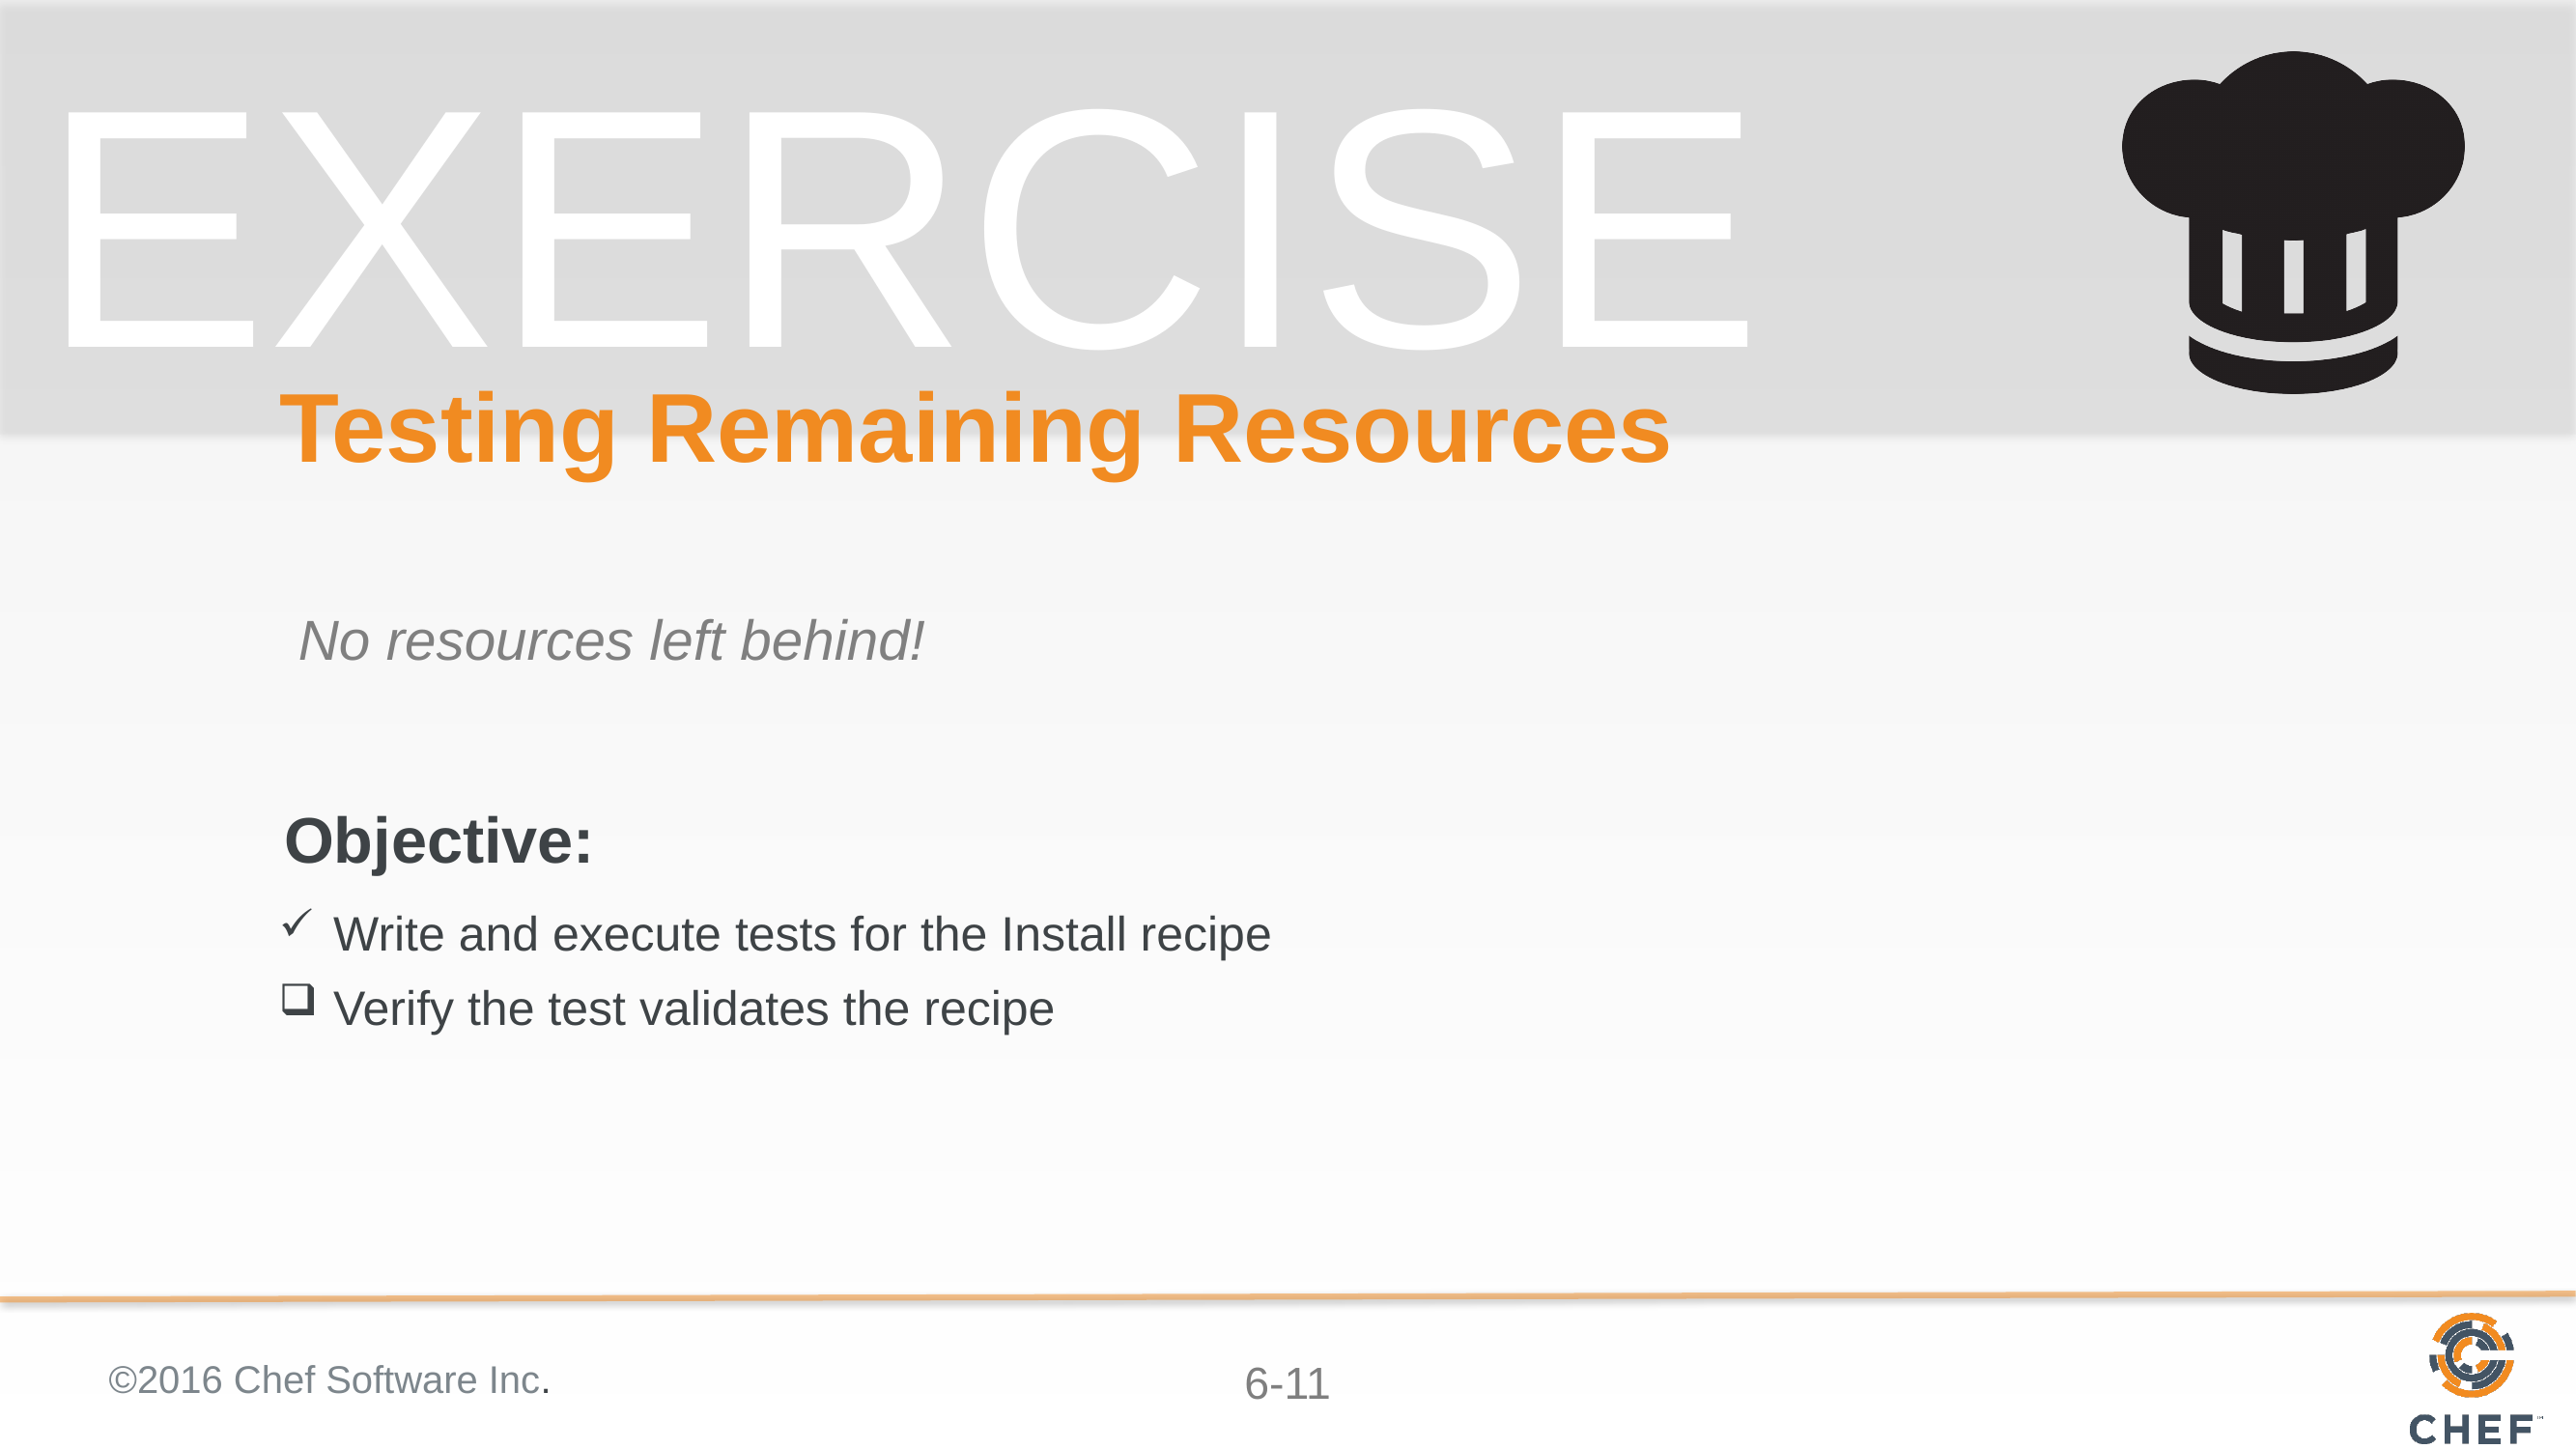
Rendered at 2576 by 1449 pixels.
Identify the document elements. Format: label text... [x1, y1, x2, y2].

title Testing Remaining Resources [265, 363, 2217, 498]
list No resources left behind! [265, 516, 2217, 759]
list Write and execute tests for the Install recipe Verify the test validates the recipe [265, 895, 2217, 1284]
picture [2122, 51, 2465, 399]
picture [2399, 1297, 2551, 1449]
